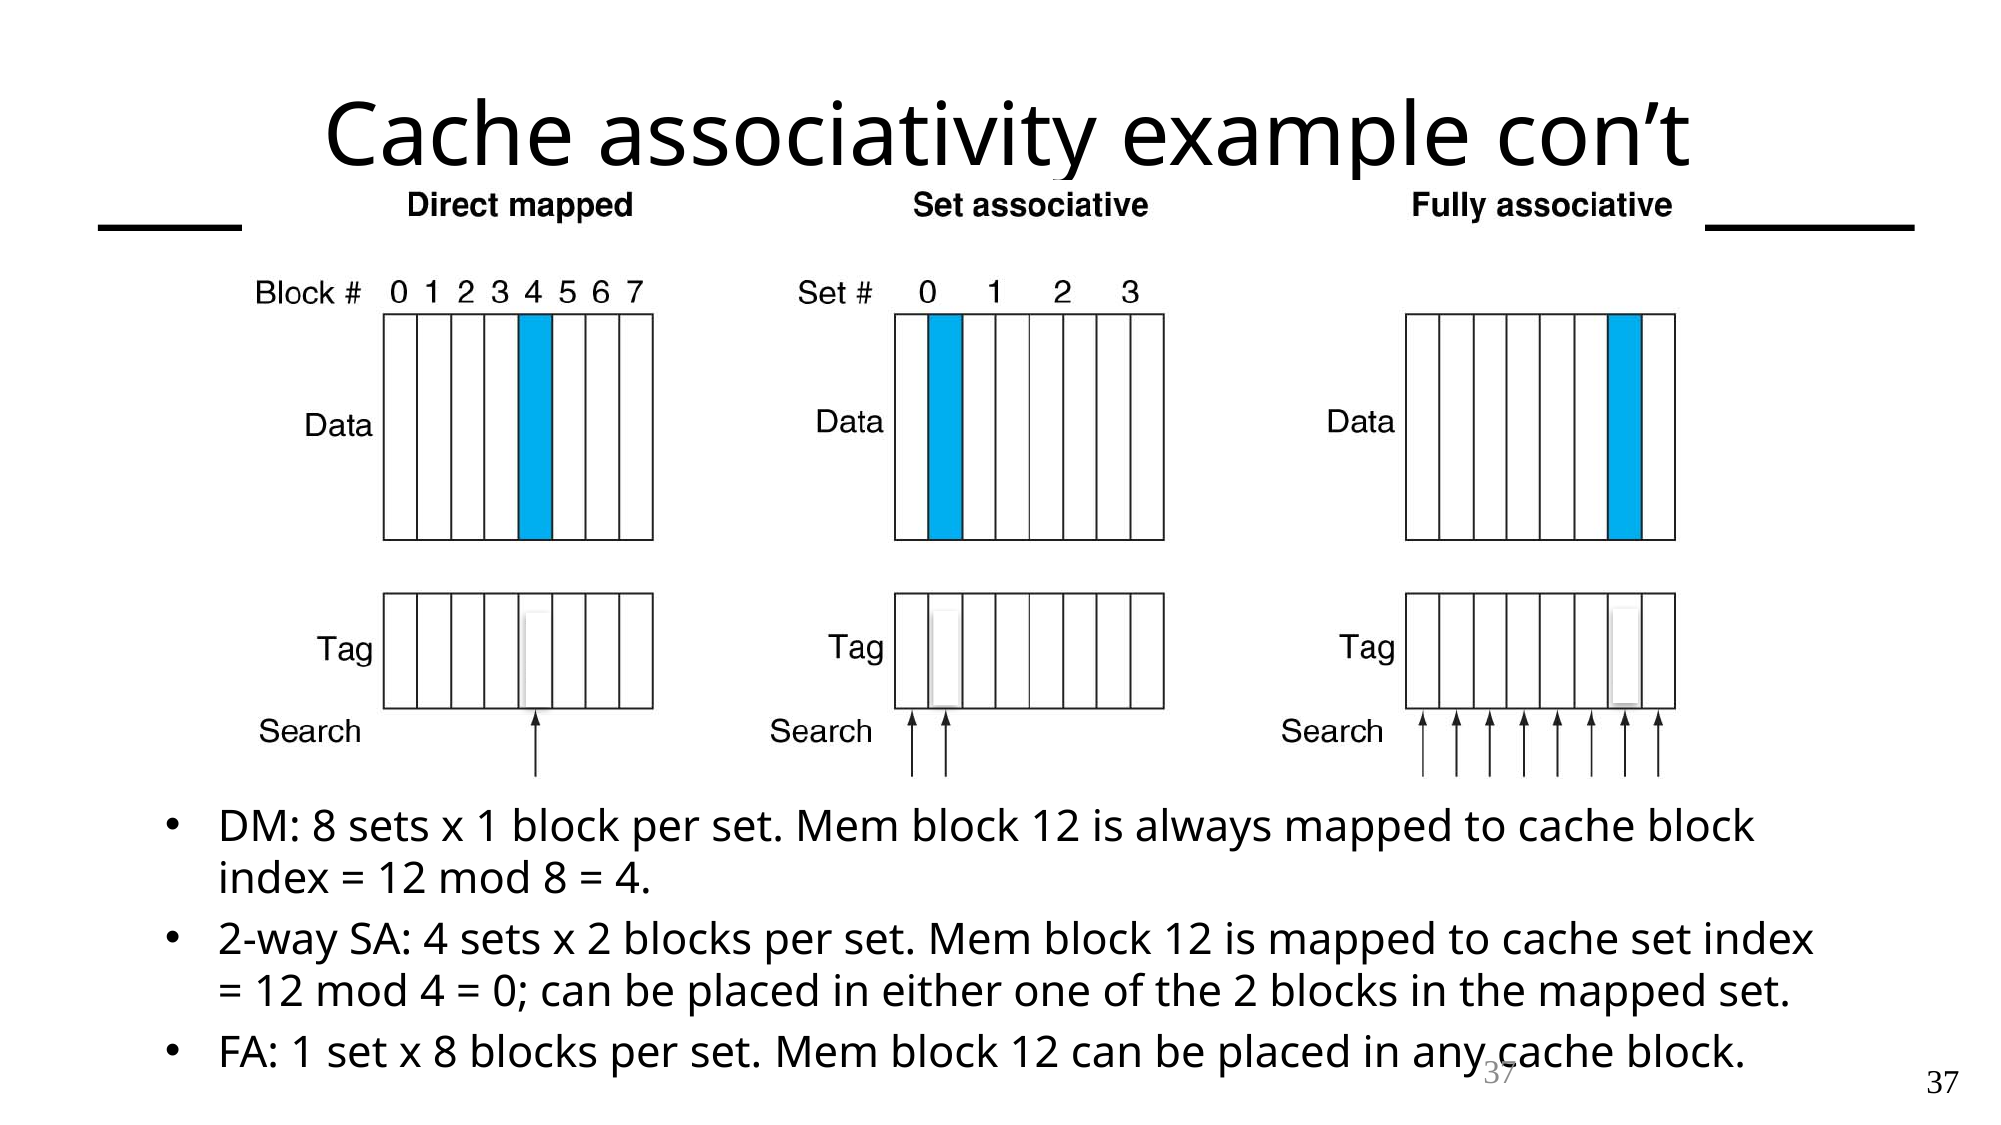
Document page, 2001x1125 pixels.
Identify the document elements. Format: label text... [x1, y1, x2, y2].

list DM: 8 sets x 1 block per set. Mem block 12 is always mapped to cache block index = 12 mod 8 = 4. 2-way SA: 4 sets x 2 blocks per set. Mem block 12 is mapped to cache set index = 12 mod 4 = 0; can be placed in either one of the 2 blocks in the mapped set. FA: 1 set x 8 blocks per set. Mem block 12 can be placed in any cache block. [150, 790, 1850, 1107]
title Cache associativity example con’t [295, 45, 1721, 233]
picture [241, 179, 1705, 787]
slide_number 37 [1325, 1042, 1675, 1103]
text_box 37 [1899, 1052, 1986, 1109]
